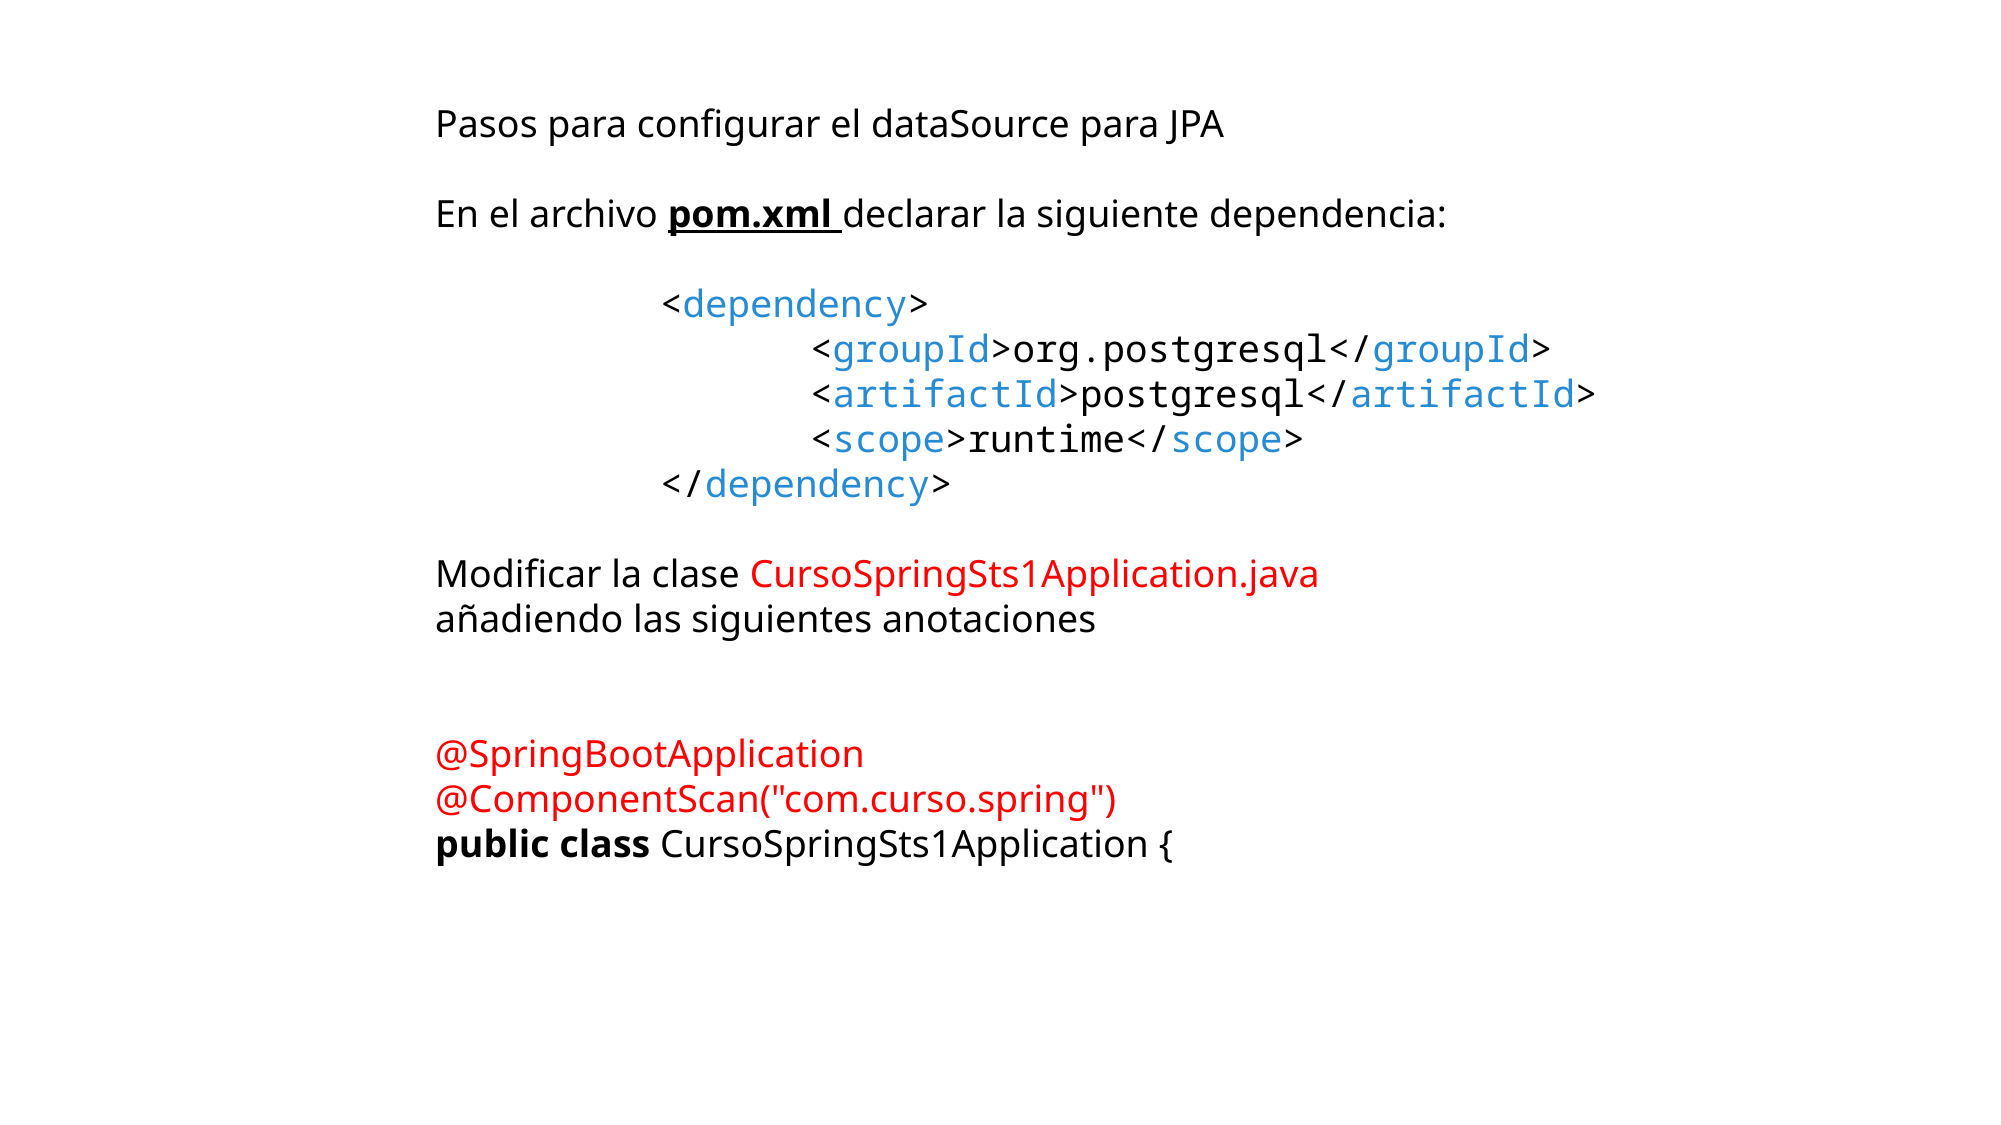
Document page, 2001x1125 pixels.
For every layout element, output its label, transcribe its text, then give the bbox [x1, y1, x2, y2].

text_box Pasos para configurar el dataSource para JPA En el archivo pom.xml declarar la siguiente dependencia: <dependency> <groupId>org.postgresql</groupId> <artifactId>postgresql</artifactId> <scope>runtime</scope> </dependency> Modificar la clase CursoSpringSts1Application.java añadiendo las siguientes anotaciones @SpringBootApplication @ComponentScan("com.curso.spring") public class CursoSpringSts1Application { [420, 92, 1613, 963]
